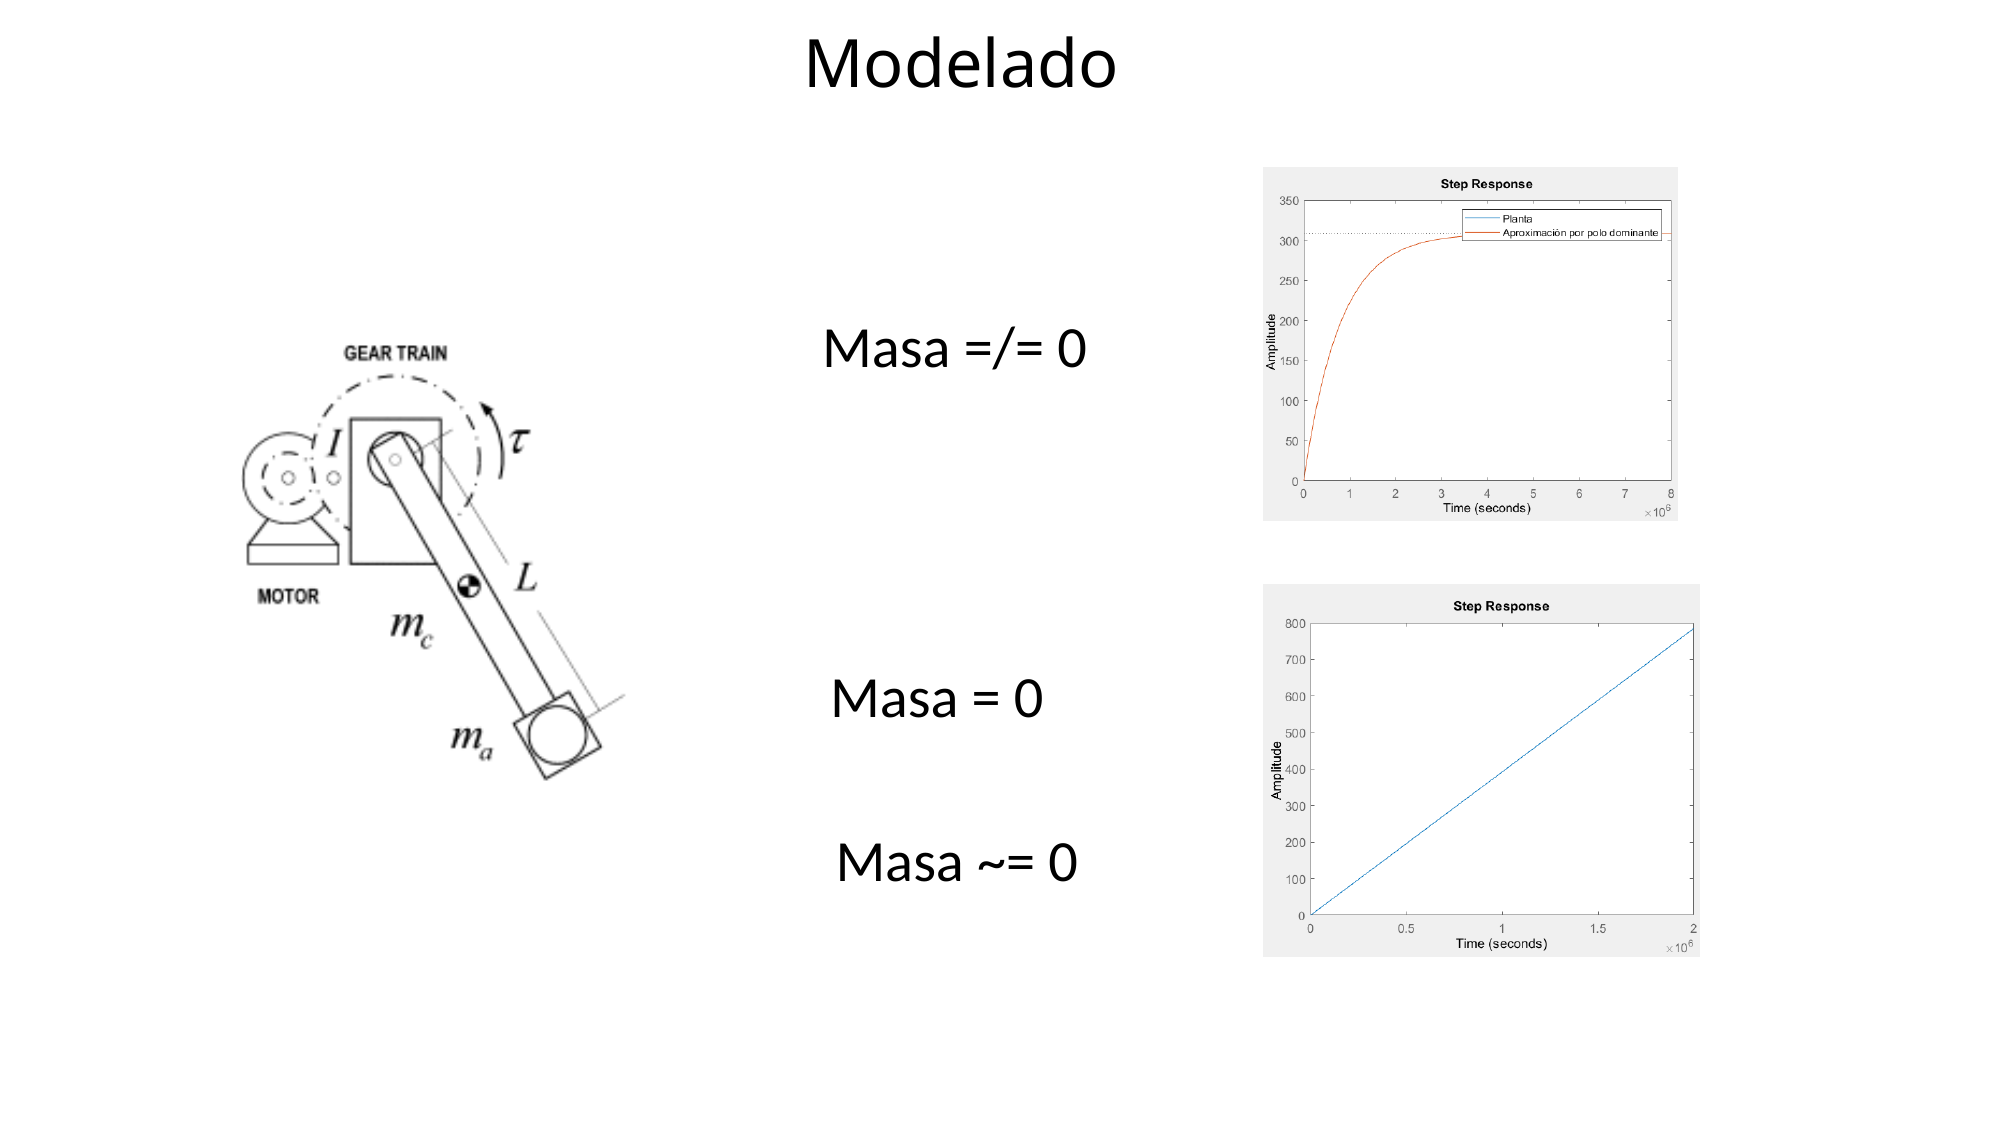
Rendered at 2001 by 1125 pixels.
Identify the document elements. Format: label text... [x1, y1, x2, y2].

text_box Masa = 0 [815, 651, 1072, 737]
text_box Masa =/= 0 [807, 301, 1116, 387]
picture [1263, 167, 1678, 521]
picture [1263, 584, 1700, 957]
text_box Masa ~= 0 [820, 815, 1118, 901]
title Modelado [192, 5, 1730, 127]
picture [241, 342, 630, 783]
